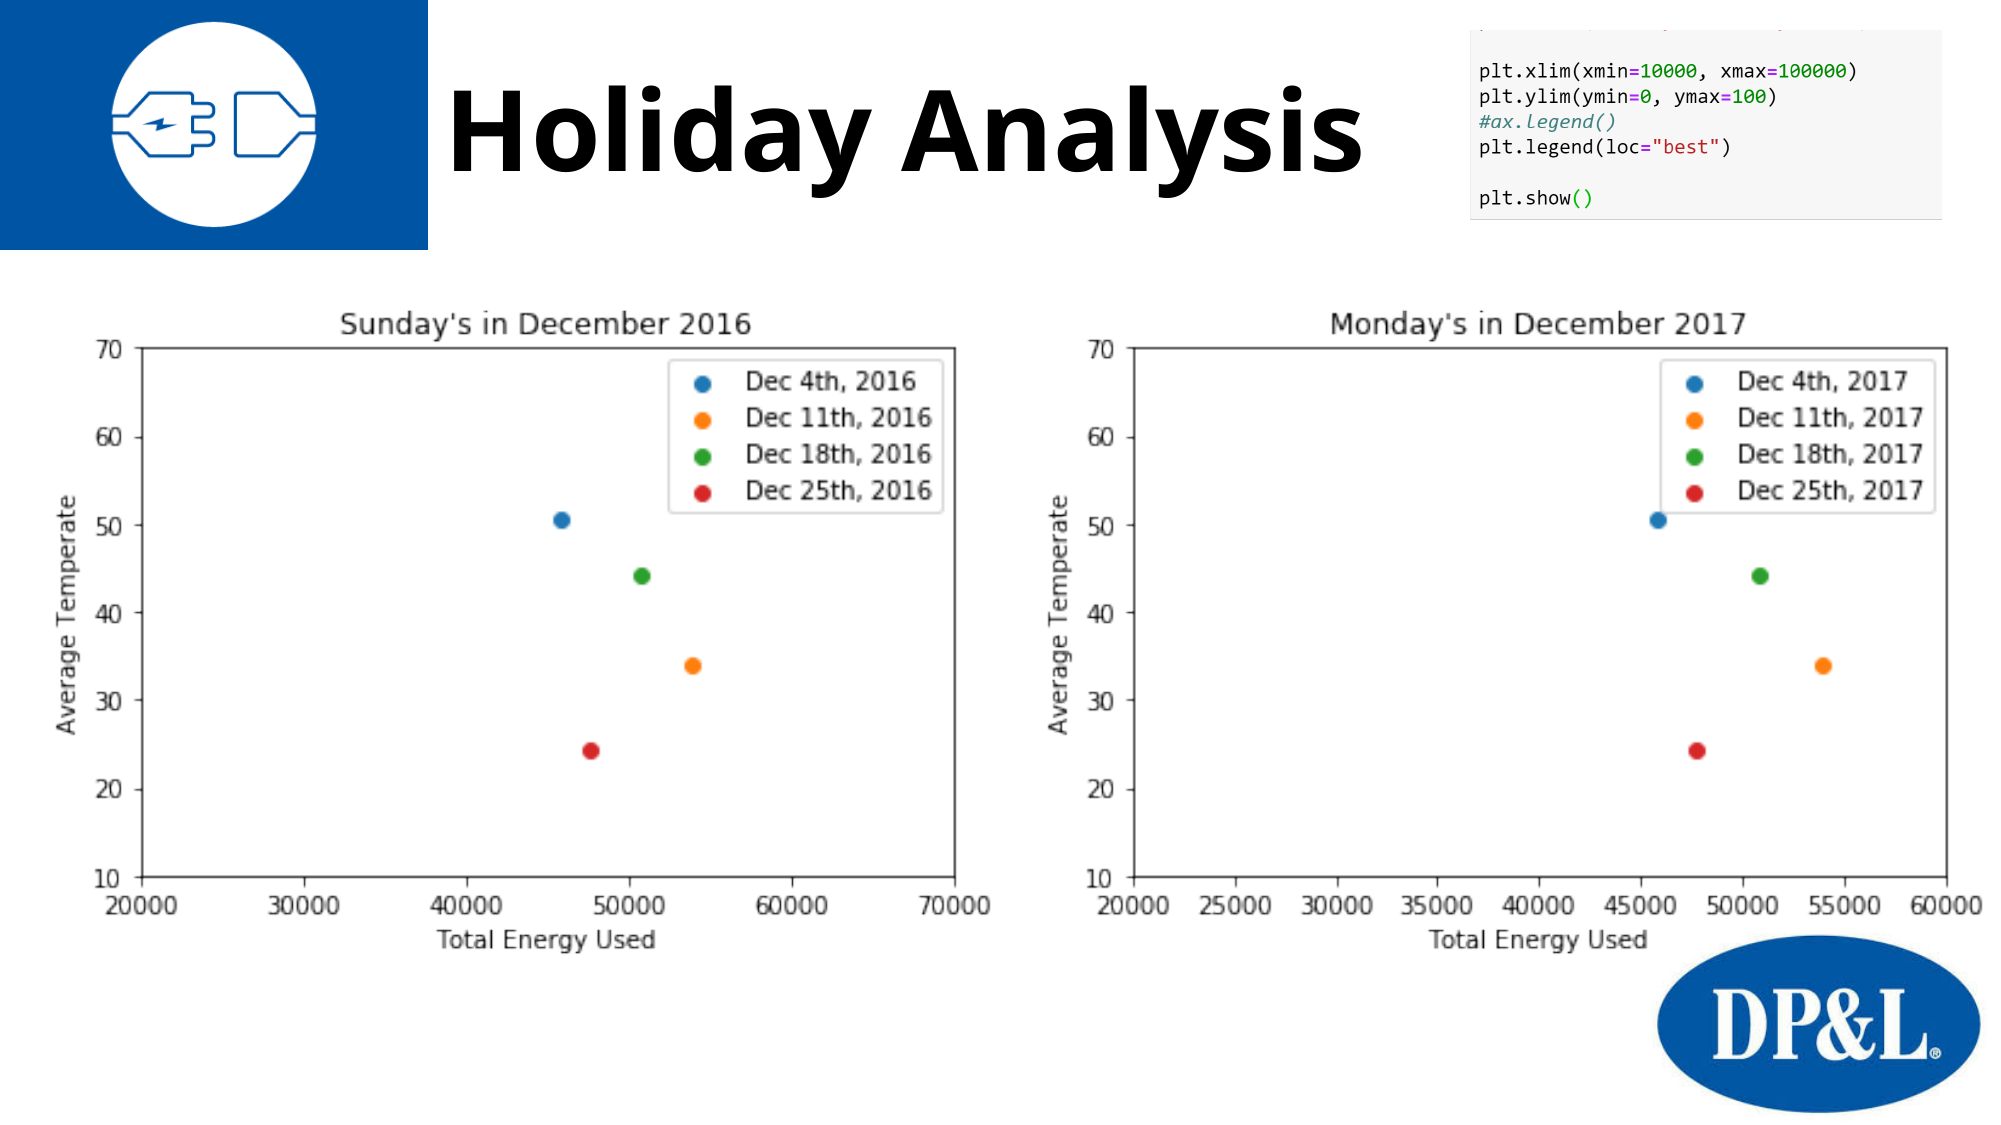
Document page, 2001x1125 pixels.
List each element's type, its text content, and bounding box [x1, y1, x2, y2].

picture [1034, 294, 2000, 1125]
picture [1470, 30, 1943, 220]
picture [0, 0, 428, 250]
picture [42, 294, 1008, 969]
title Holiday Analysis [430, 46, 1470, 204]
